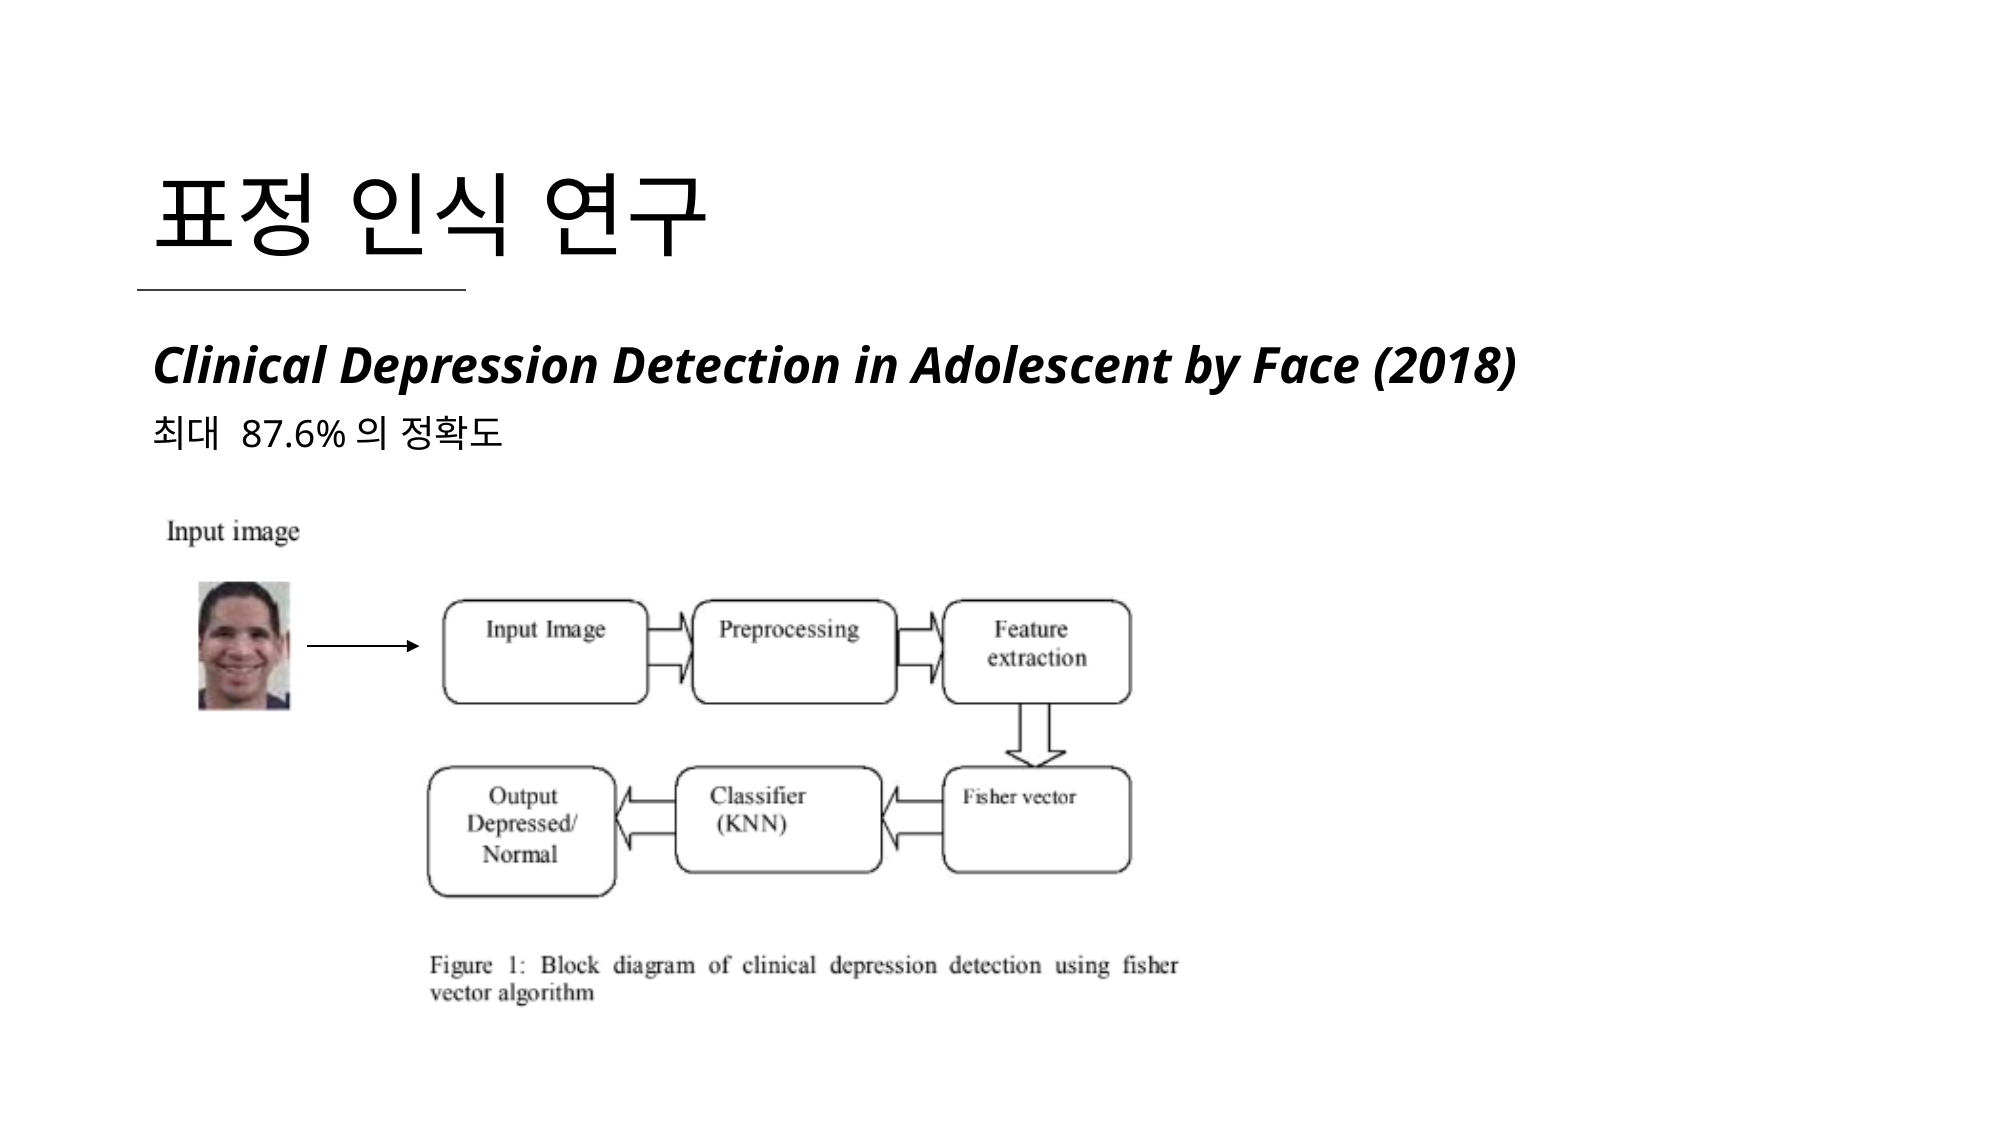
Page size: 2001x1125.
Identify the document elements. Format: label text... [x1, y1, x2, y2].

picture [414, 578, 1190, 1028]
list Clinical Depression Detection in Adolescent by Face (2018) 최대 87.6%의 정확도 [137, 332, 1863, 1014]
title 표정 인식 연구 [137, 59, 1863, 278]
picture [137, 501, 336, 732]
